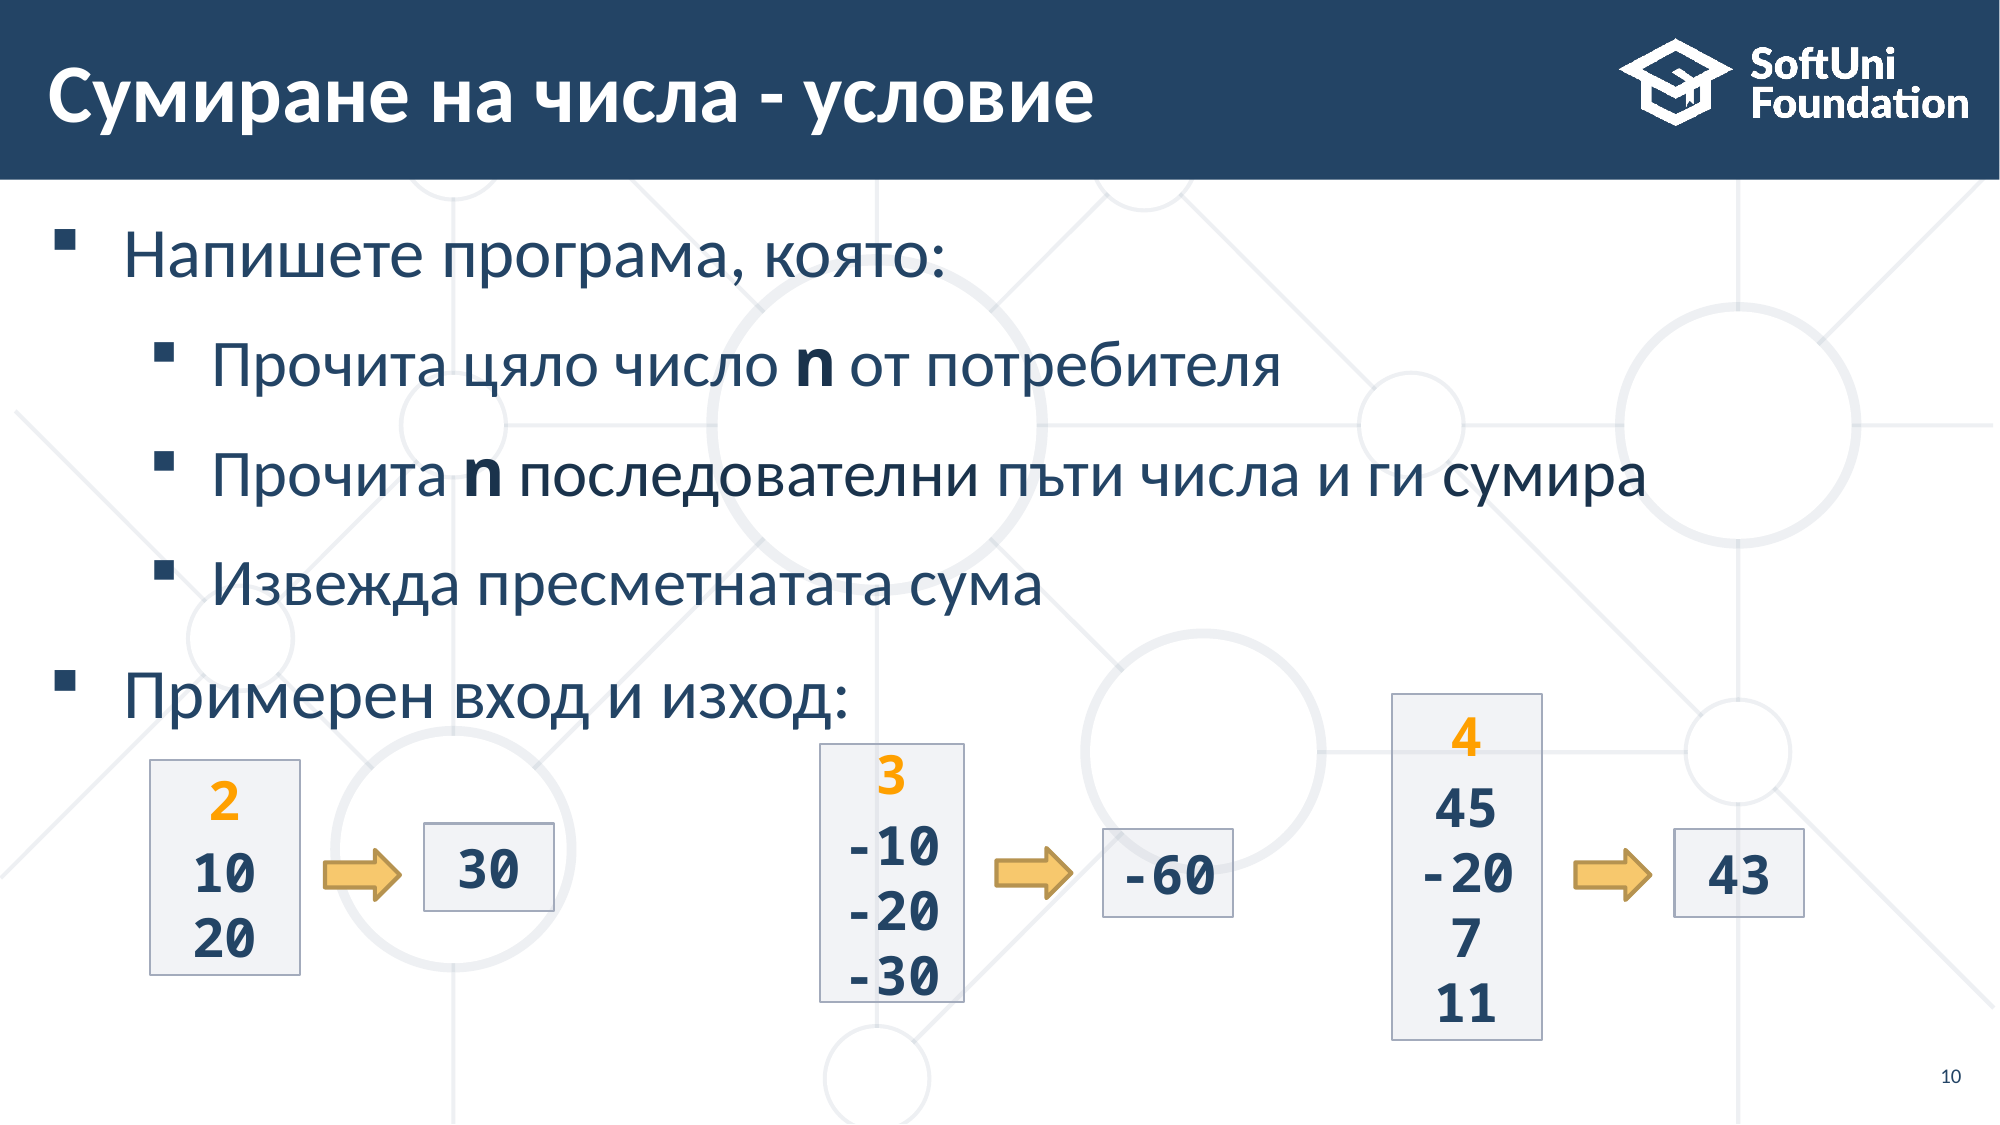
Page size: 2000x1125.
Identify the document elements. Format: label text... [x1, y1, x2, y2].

text_box [322, 847, 403, 902]
text_box 3 -10 -20 -30 [819, 744, 964, 1002]
picture [1618, 38, 1968, 126]
title Сумиране на числа - условие [31, 16, 1591, 162]
text_box [994, 846, 1074, 900]
text_box -60 [1103, 829, 1233, 917]
text_box 4 45 -20 7 11 [1391, 694, 1542, 1041]
text_box 2 10 20 [149, 759, 300, 975]
slide_number 10 [1896, 1049, 1968, 1101]
text_box 30 [424, 823, 554, 911]
text_box 43 [1674, 829, 1805, 917]
list Напишете програма, която: Прочита цяло число n от потребителя Прочита n последователни пъти числа и ги сумира Извежда пресметнатата сума Примерен вход и изход: [31, 196, 1970, 1050]
text_box [1573, 847, 1653, 902]
